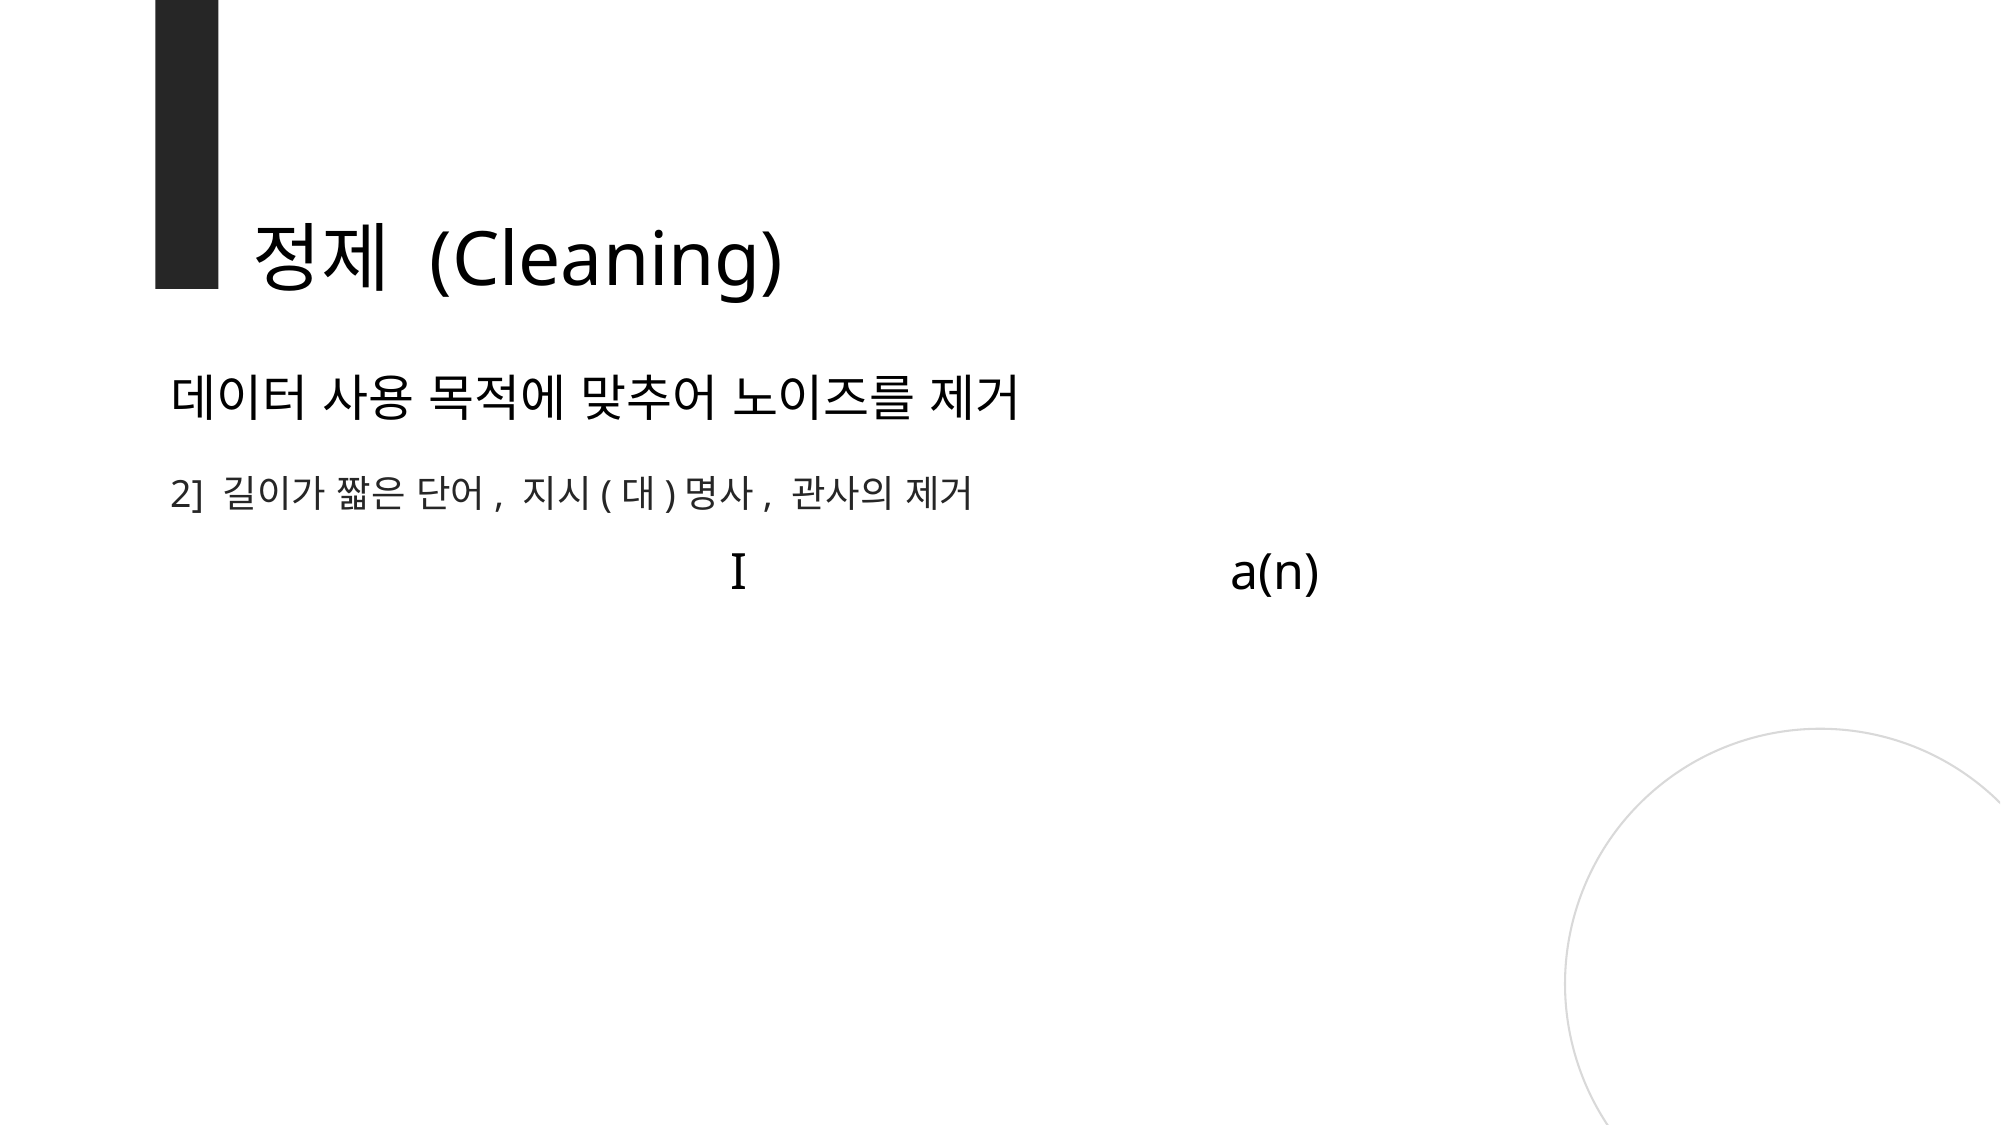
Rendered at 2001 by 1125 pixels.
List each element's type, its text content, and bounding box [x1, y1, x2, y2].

text_box I [551, 531, 926, 607]
text_box 데이터 사용 목적에 맞추어 노이즈를 제거 [155, 359, 1181, 435]
text_box a(n) [1088, 531, 1463, 607]
text_box 정제 (Cleaning) [237, 203, 799, 308]
text_box 2] 길이가 짧은 단어, 지시(대)명사, 관사의 제거 [155, 449, 1875, 523]
text_box [154, 0, 219, 290]
